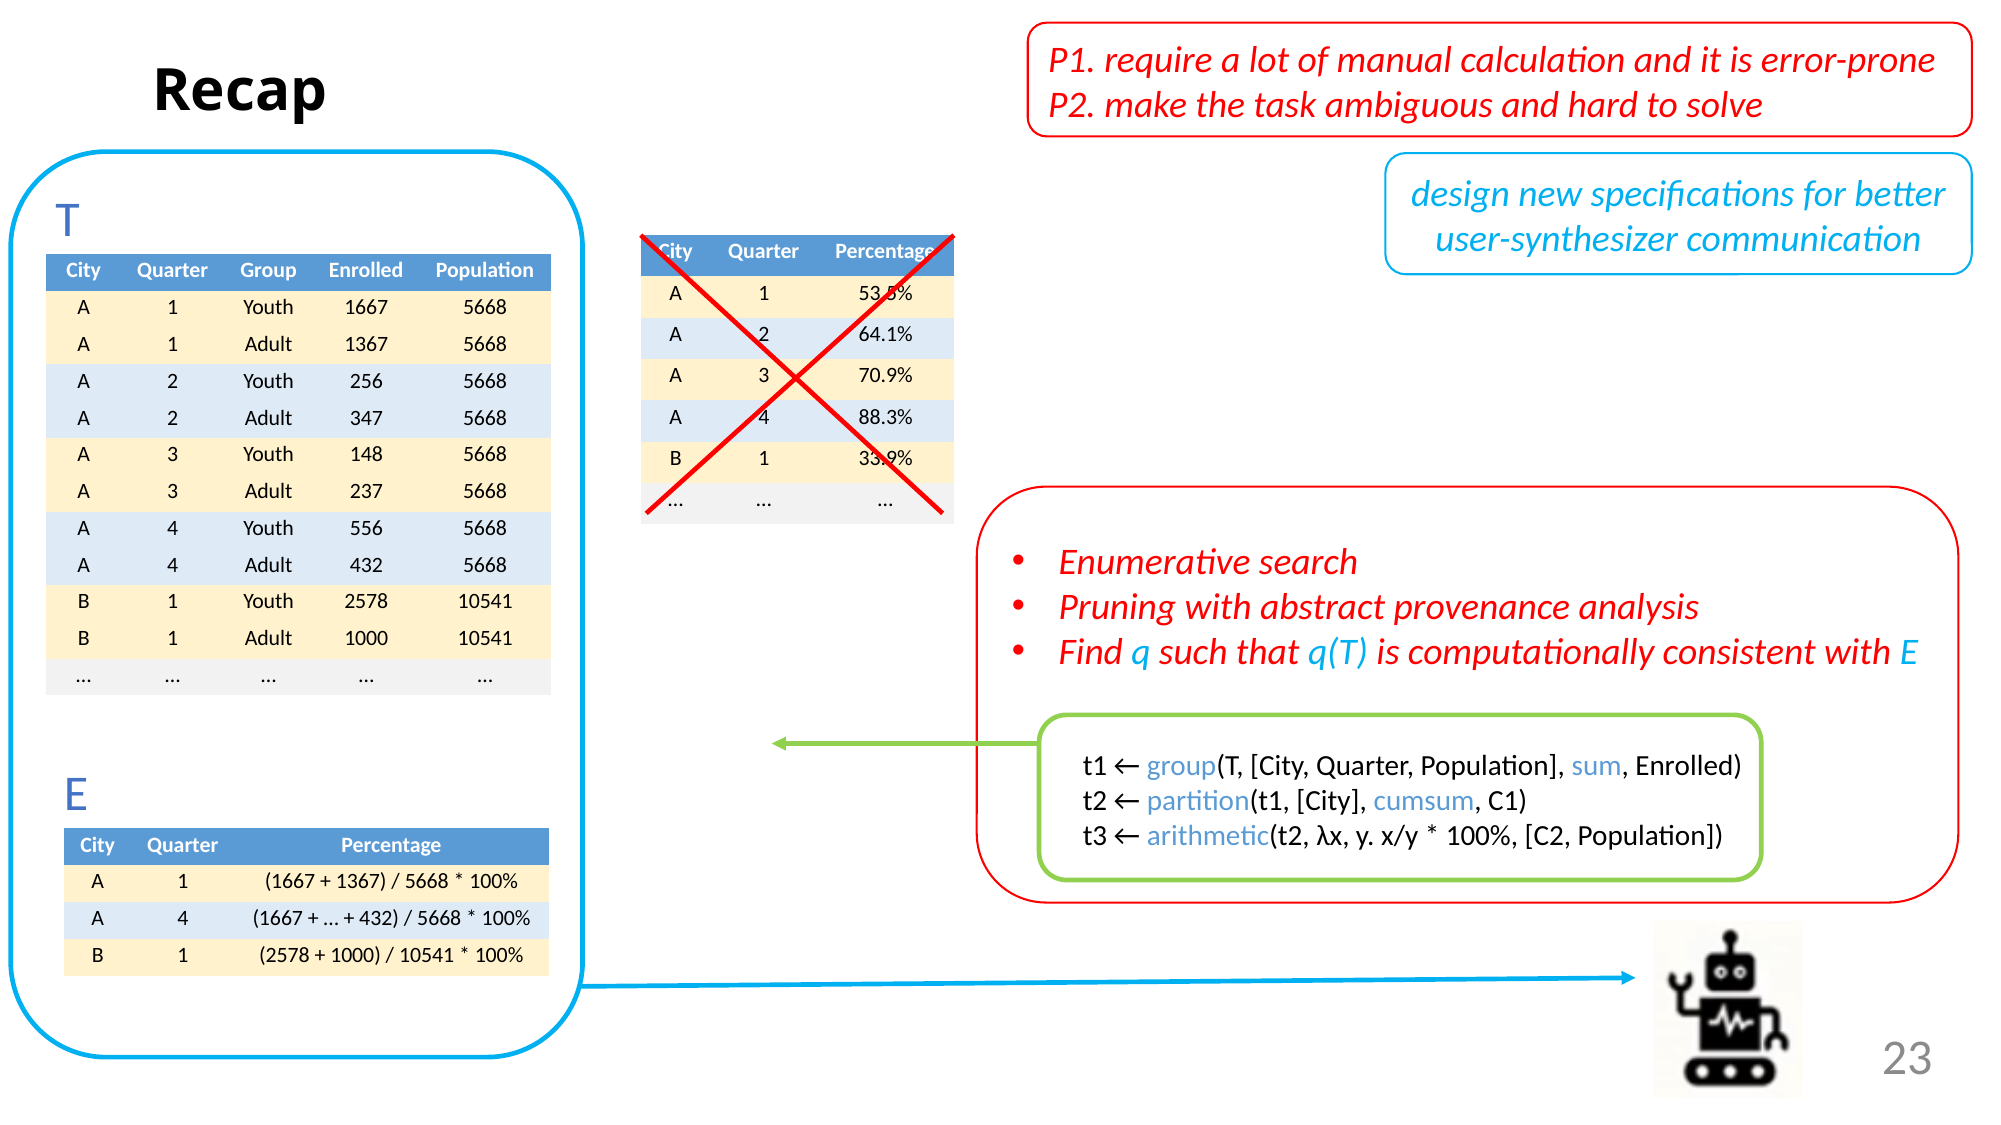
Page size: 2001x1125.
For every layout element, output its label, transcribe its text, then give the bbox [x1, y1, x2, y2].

text_box Enumerative search Pruning with abstract provenance analysis Find q such that q(T) is computationally consistent with E [975, 485, 1960, 904]
slide_number 23 [1803, 1025, 1948, 1085]
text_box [640, 235, 943, 514]
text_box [577, 977, 1636, 987]
picture [1653, 921, 1803, 1098]
table_cell … [641, 514, 711, 524]
table_cell … [817, 514, 954, 524]
text_box design new specifications for better user-synthesizer communication [1384, 152, 1973, 276]
text_box [1038, 713, 1763, 882]
text_box [9, 150, 584, 1059]
title Recap [137, 26, 1918, 157]
table_cell … [711, 514, 817, 524]
text_box P1. require a lot of manual calculation and it is error-prone P2. make the task ambiguous and hard to solve [1026, 21, 1973, 138]
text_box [943, 235, 954, 514]
